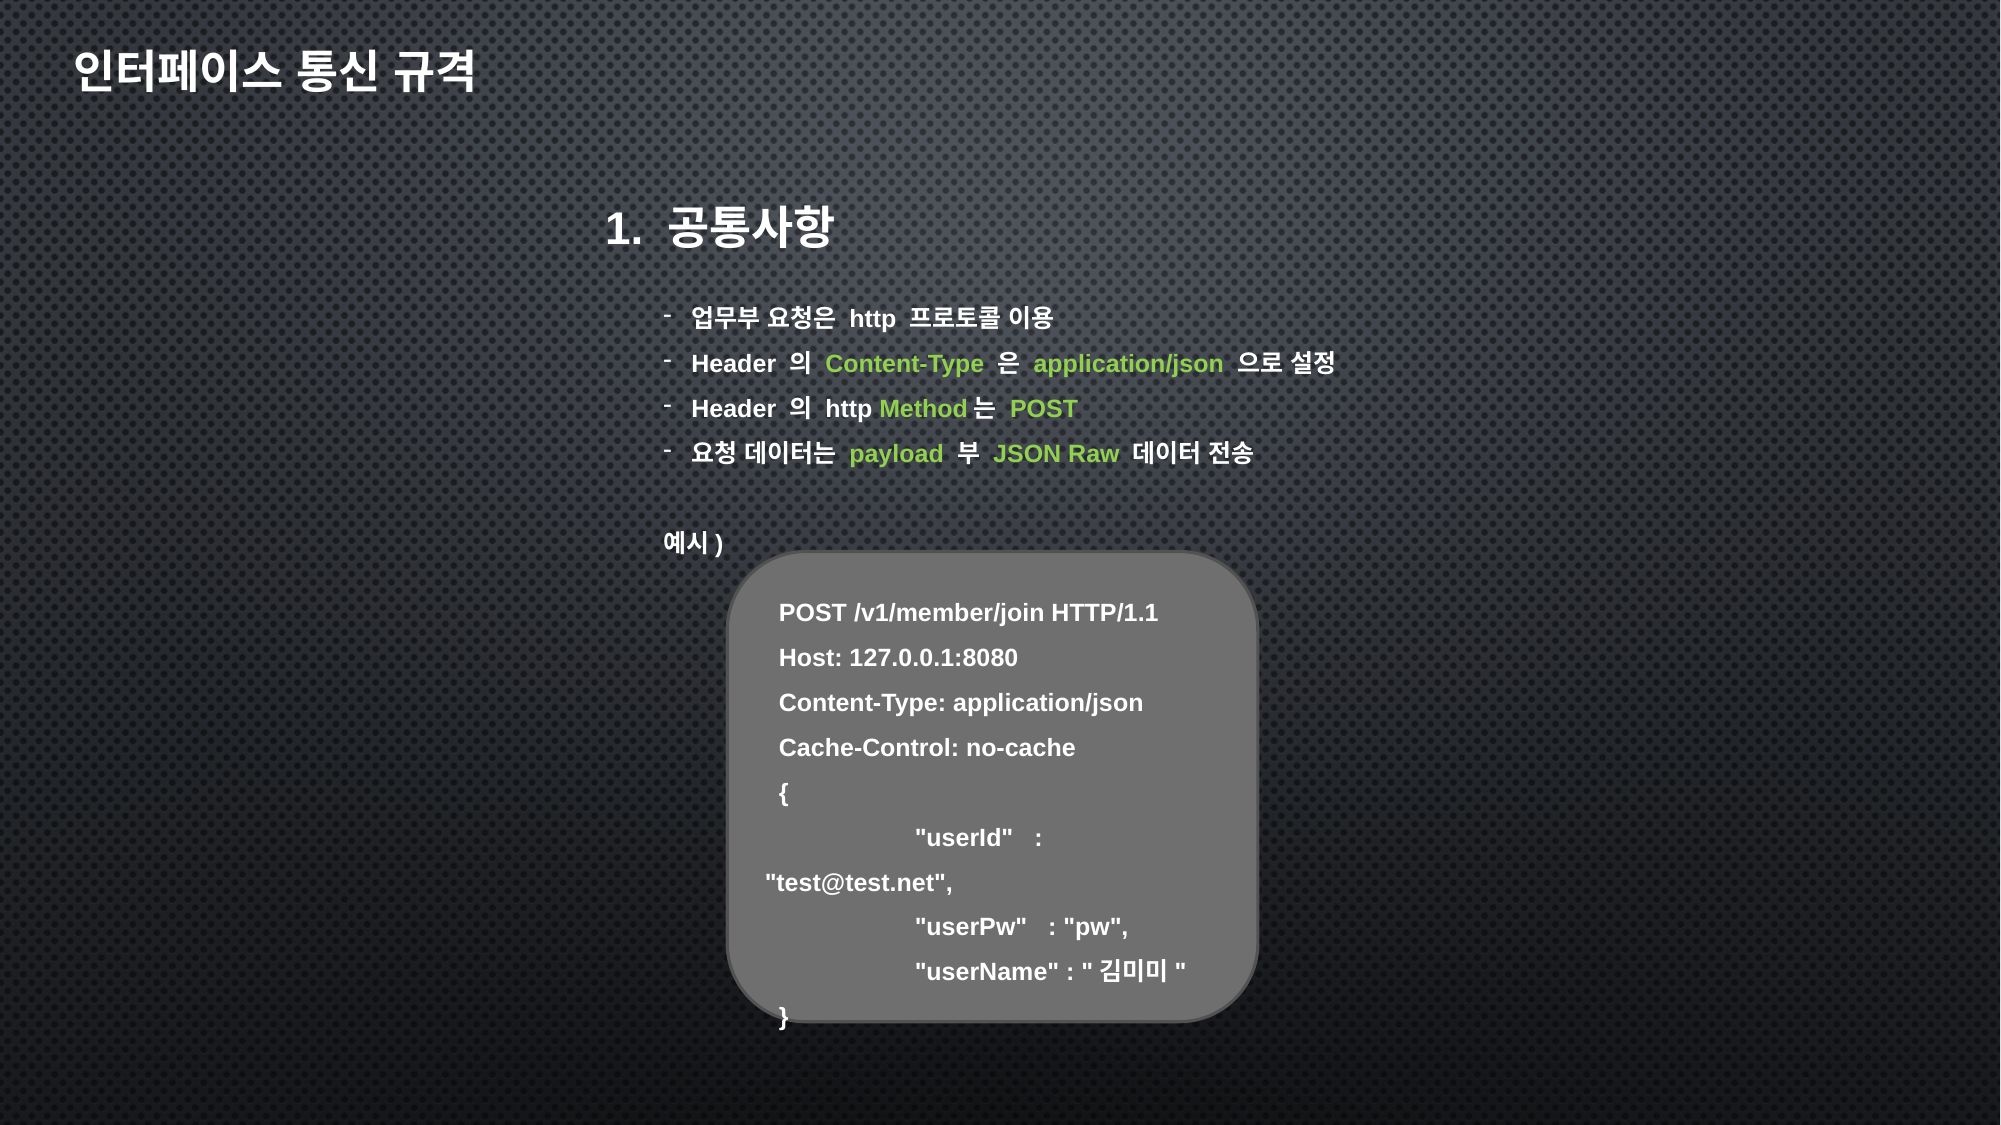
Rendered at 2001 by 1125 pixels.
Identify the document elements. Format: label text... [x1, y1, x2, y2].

text_box 인터페이스 통신 규격 [58, 35, 493, 105]
text_box POST /v1/member/join HTTP/1.1 Host: 127.0.0.1:8080 Content-Type: application/json Cache-Control: no-cache { "userId" : "test@test.net", "userPw" : "pw", "userName" : "김미미" } [725, 549, 1260, 1024]
text_box 1. 공통사항 [590, 191, 851, 262]
text_box 업무부 요청은 http 프로토콜 이용 Header 의 Content-Type 은 application/json 으로 설정 Header 의 http Method는 POST 요청 데이터는 payload 부 JSON Raw 데이터 전송 예시) [648, 280, 1352, 610]
